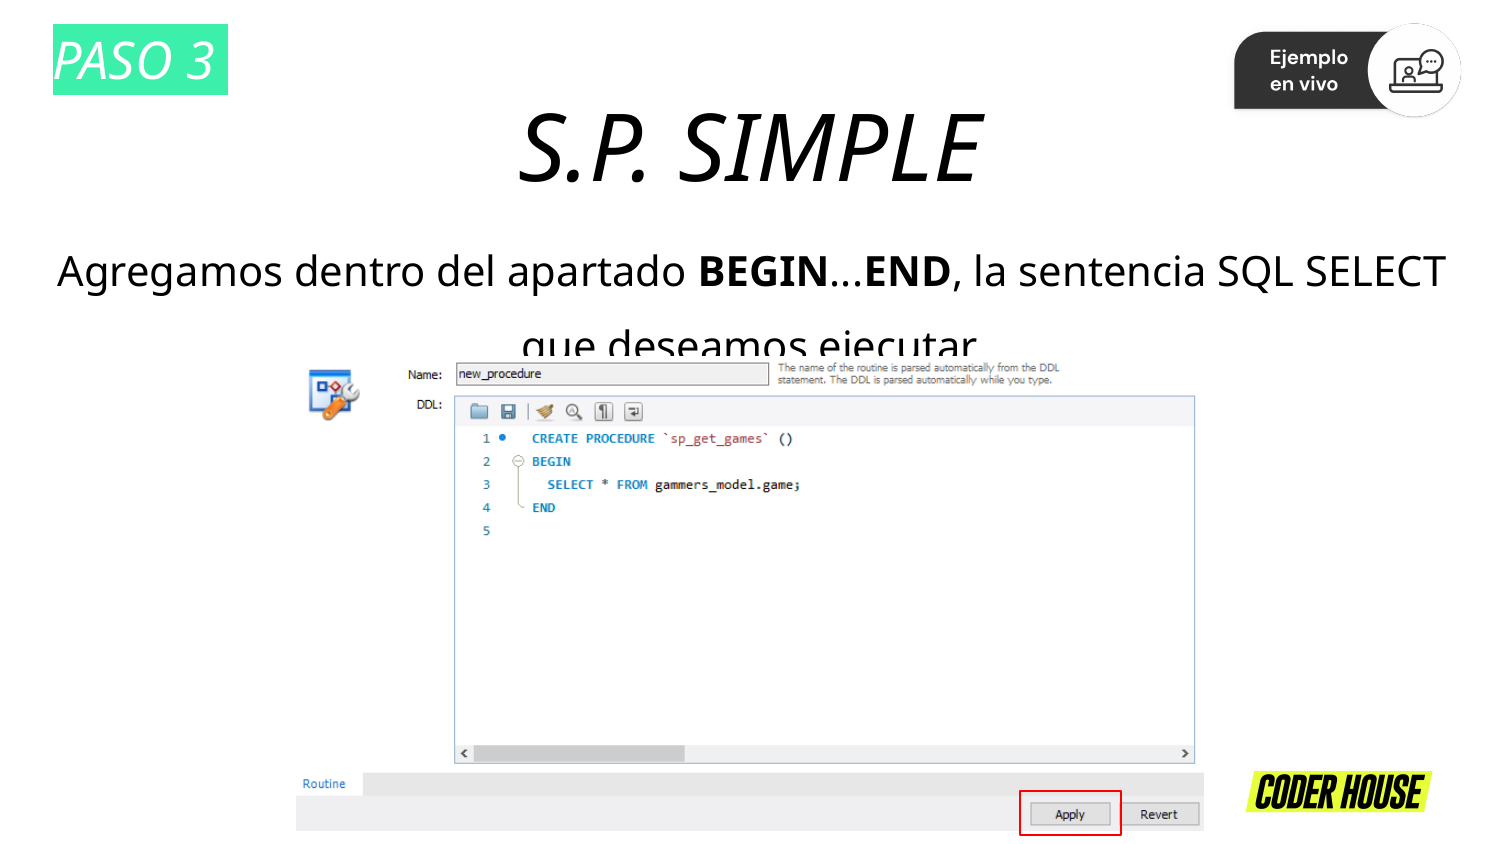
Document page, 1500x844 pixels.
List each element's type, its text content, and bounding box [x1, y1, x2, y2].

picture [1213, 16, 1483, 123]
text_box PASO 3. [37, 12, 327, 118]
picture [1241, 764, 1437, 819]
text_box Agregamos dentro del apartado BEGIN...END, la sentencia SQL SELECT que deseamos ejecutar. [37, 236, 1468, 432]
picture [296, 356, 1204, 831]
text_box S.P. SIMPLE [0, 72, 1500, 236]
